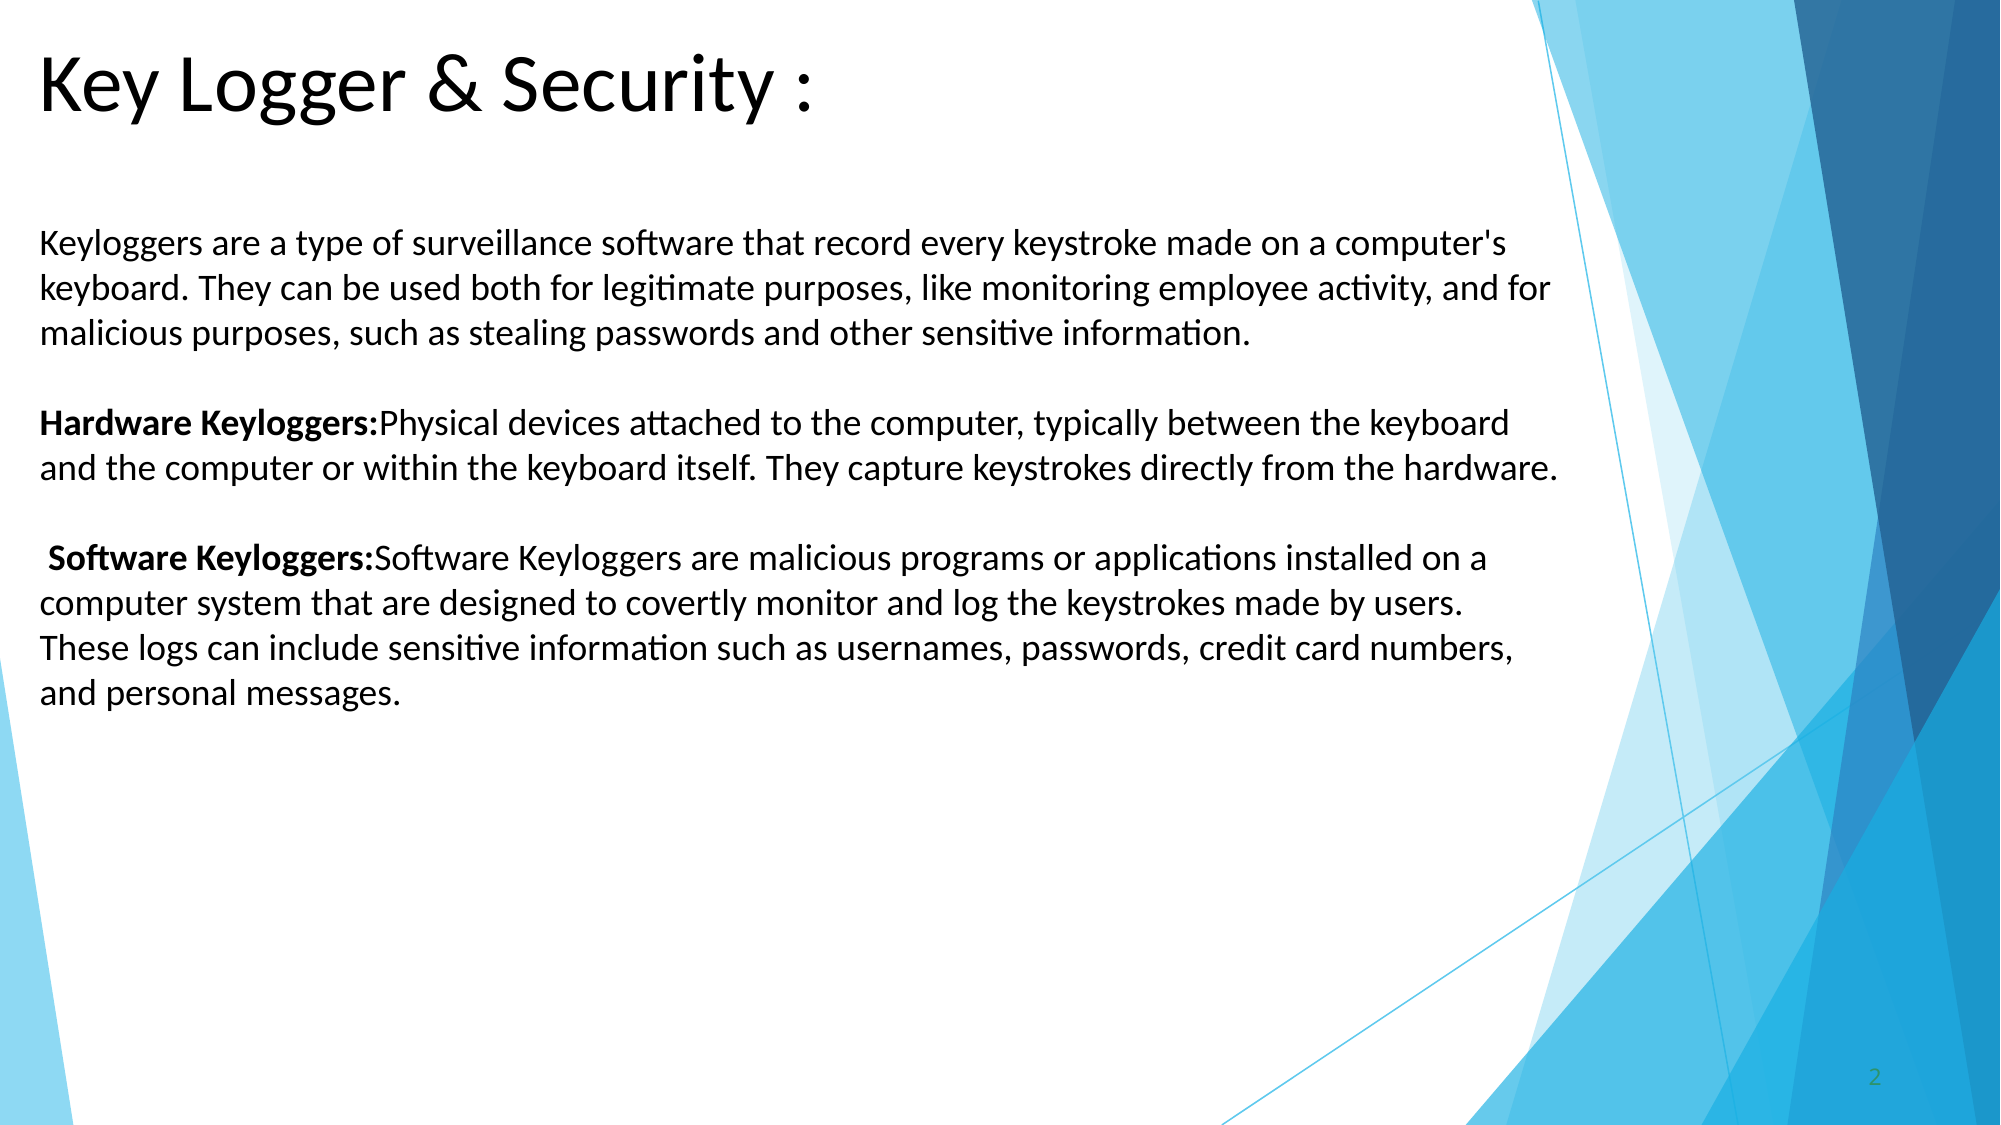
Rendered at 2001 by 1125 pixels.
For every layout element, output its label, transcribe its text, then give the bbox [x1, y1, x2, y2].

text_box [1220, 0, 2000, 1125]
title Key Logger & Security : Keyloggers are a type of surveillance software that record every keystroke made on a computer's keyboard. They can be used both for legitimate purposes, like monitoring employee activity, and for malicious purposes, such as stealing passwords and other sensitive information. Hardware Keyloggers:Physical devices attached to the computer, typically between the keyboard and the computer or within the keyboard itself. They capture keystrokes directly from the hardware. Software Keyloggers:Software Keyloggers are malicious programs or applications installed on a computer system that are designed to covertly monitor and log the keystrokes made by users. These logs can include sensitive information such as usernames, passwords, credit card numbers, and personal messages. [37, 24, 1215, 713]
text_box [0, 658, 74, 1125]
